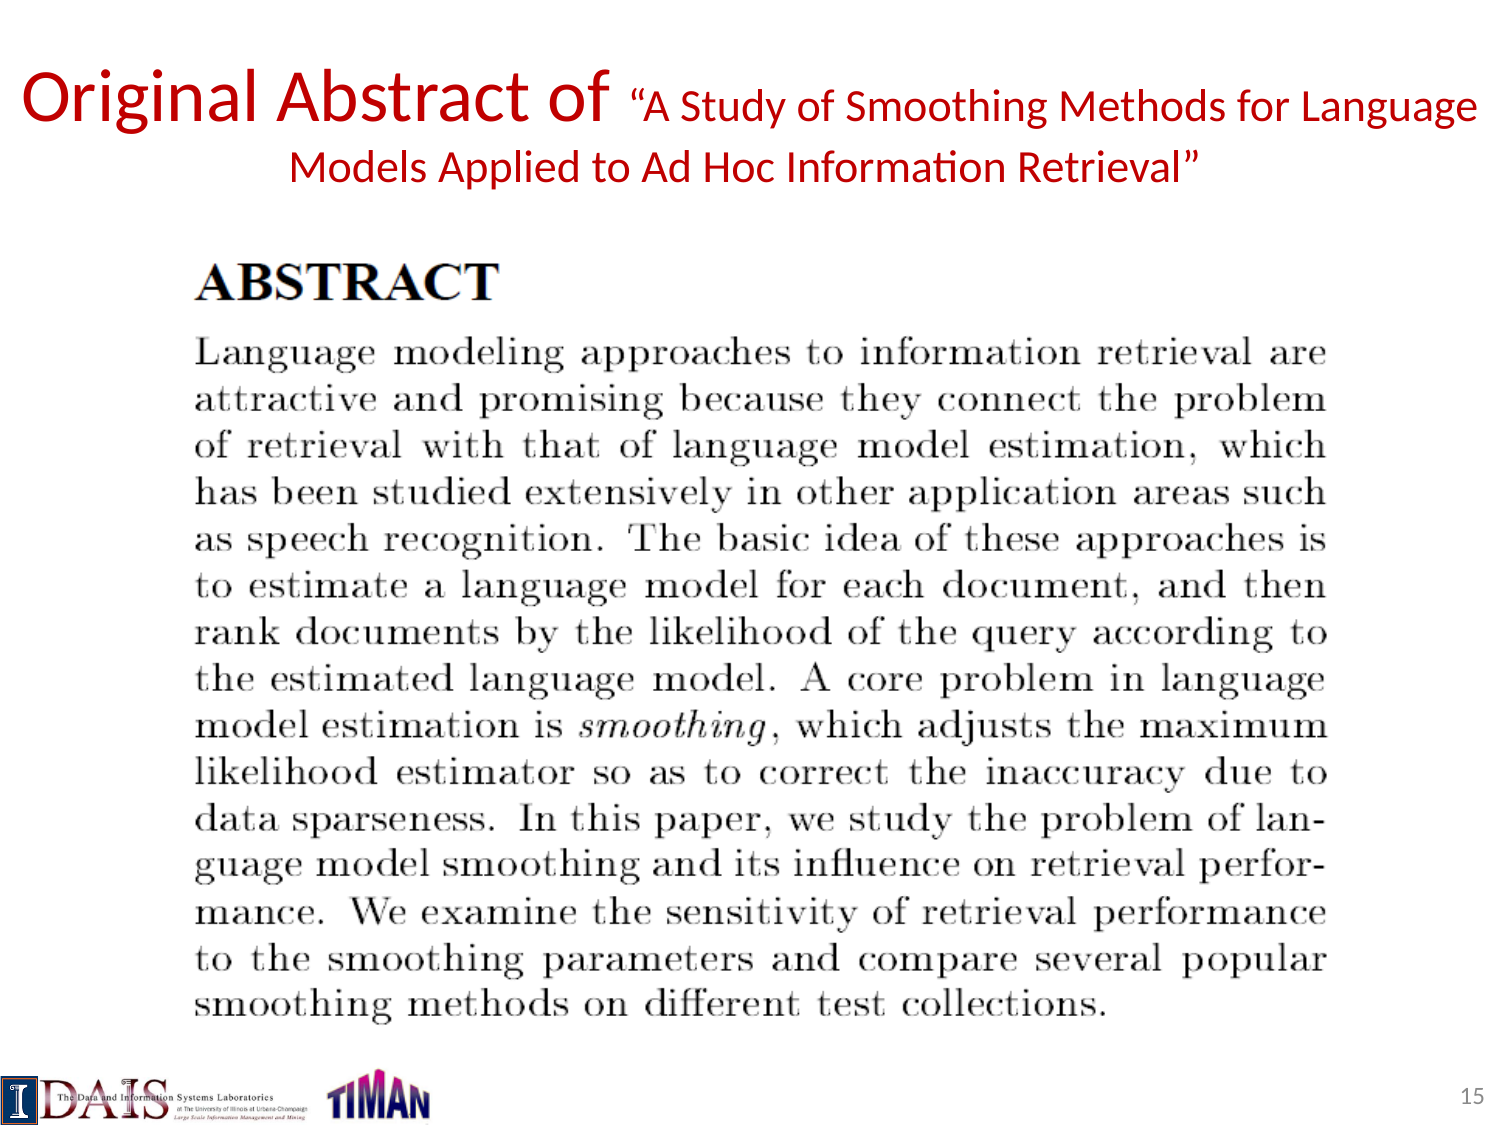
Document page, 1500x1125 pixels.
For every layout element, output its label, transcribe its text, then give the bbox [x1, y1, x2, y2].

picture [112, 223, 1363, 1051]
picture [0, 1064, 438, 1125]
slide_number 15 [1149, 1065, 1500, 1125]
title Original Abstract of “A Study of Smoothing Methods for Language Models Applied to Ad Hoc Information Retrieval” [0, 37, 1500, 200]
